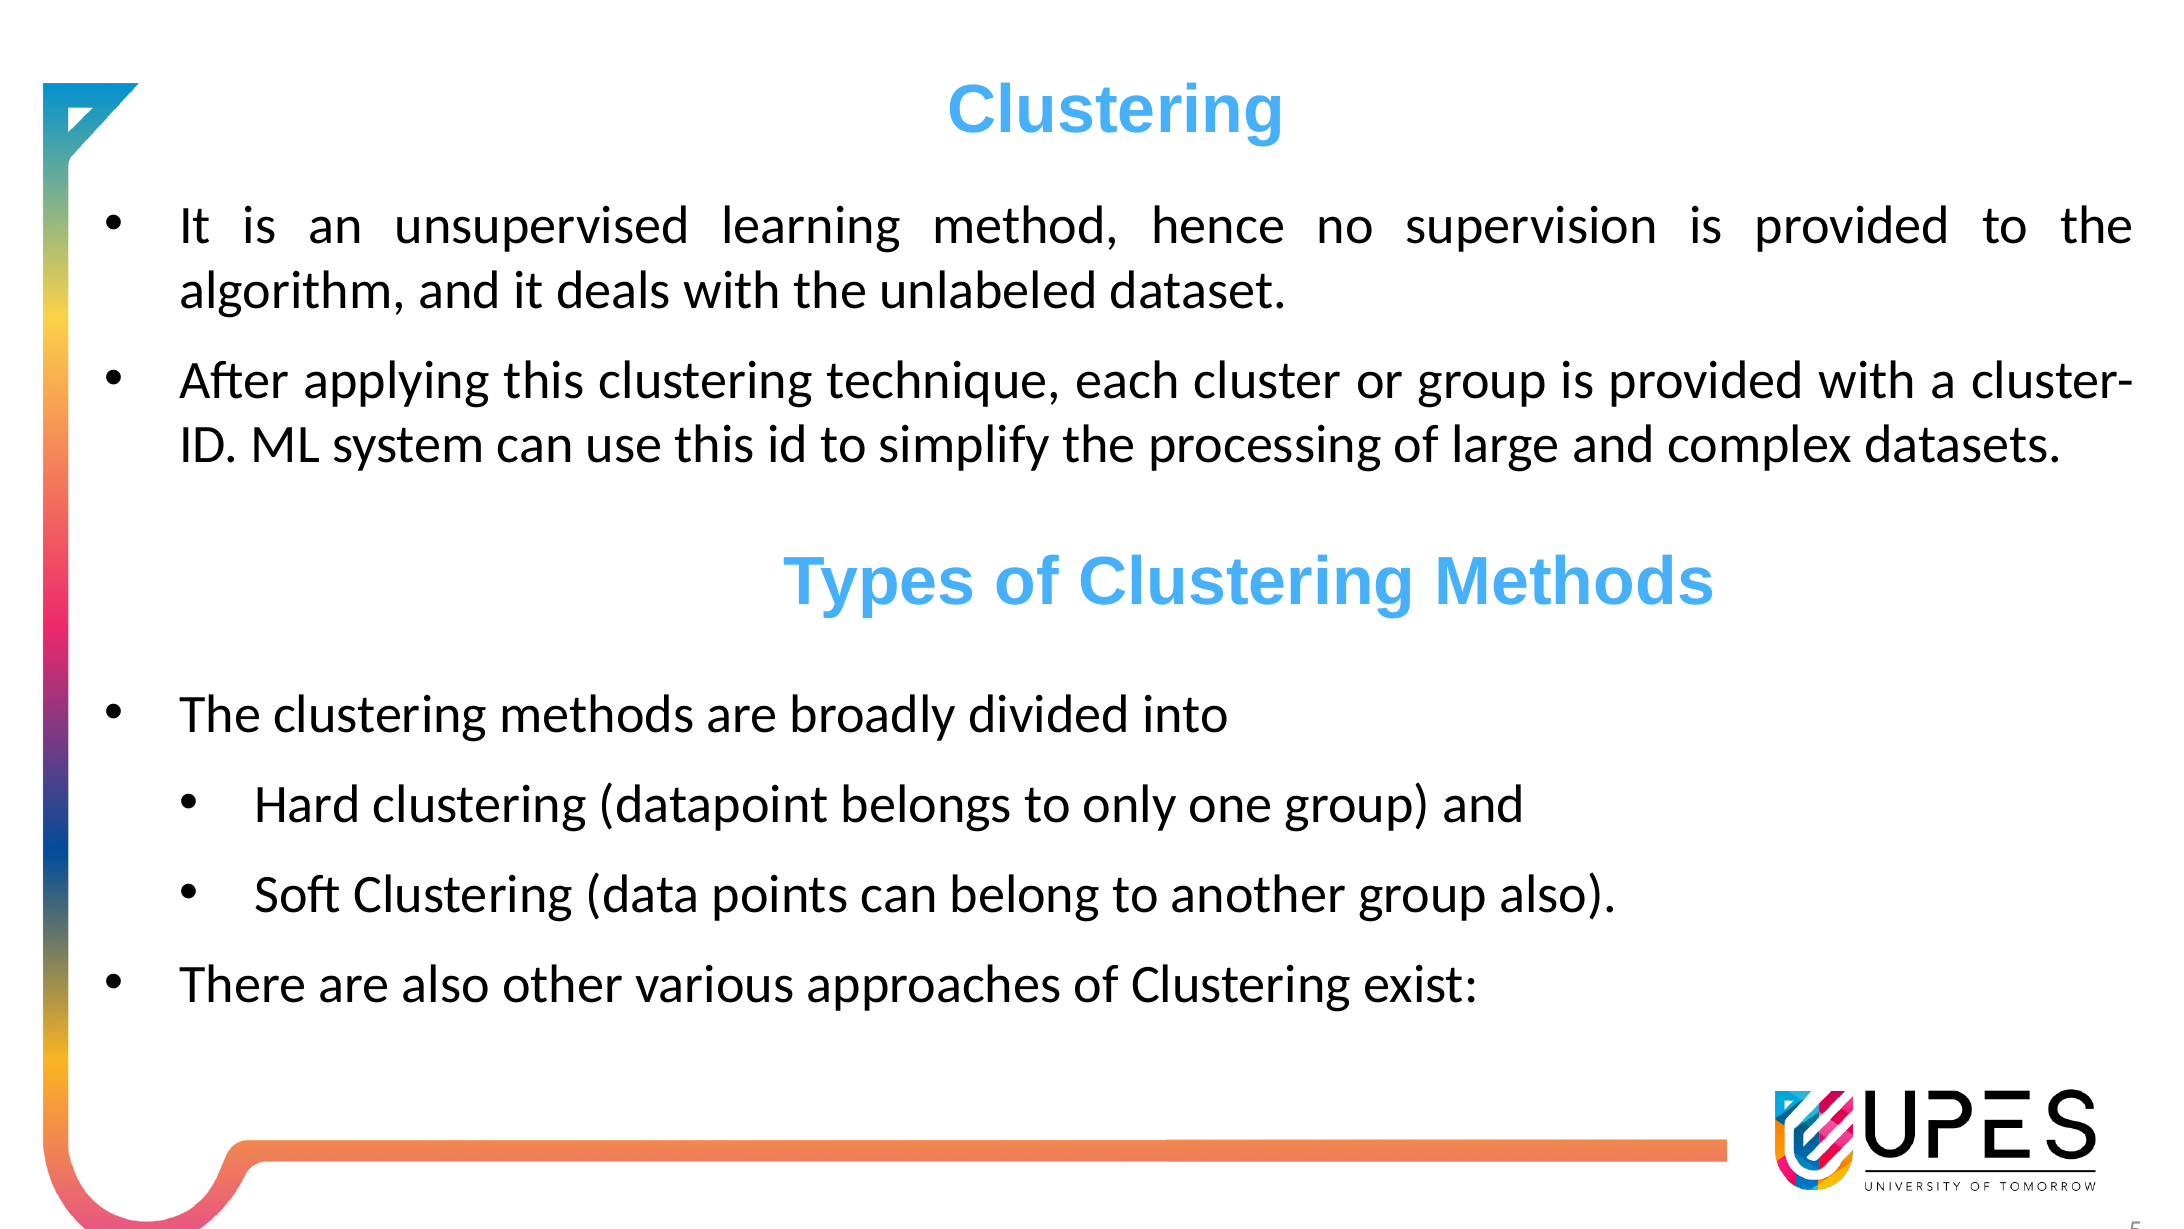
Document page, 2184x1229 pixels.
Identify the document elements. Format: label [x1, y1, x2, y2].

list [0, 47, 2184, 1229]
